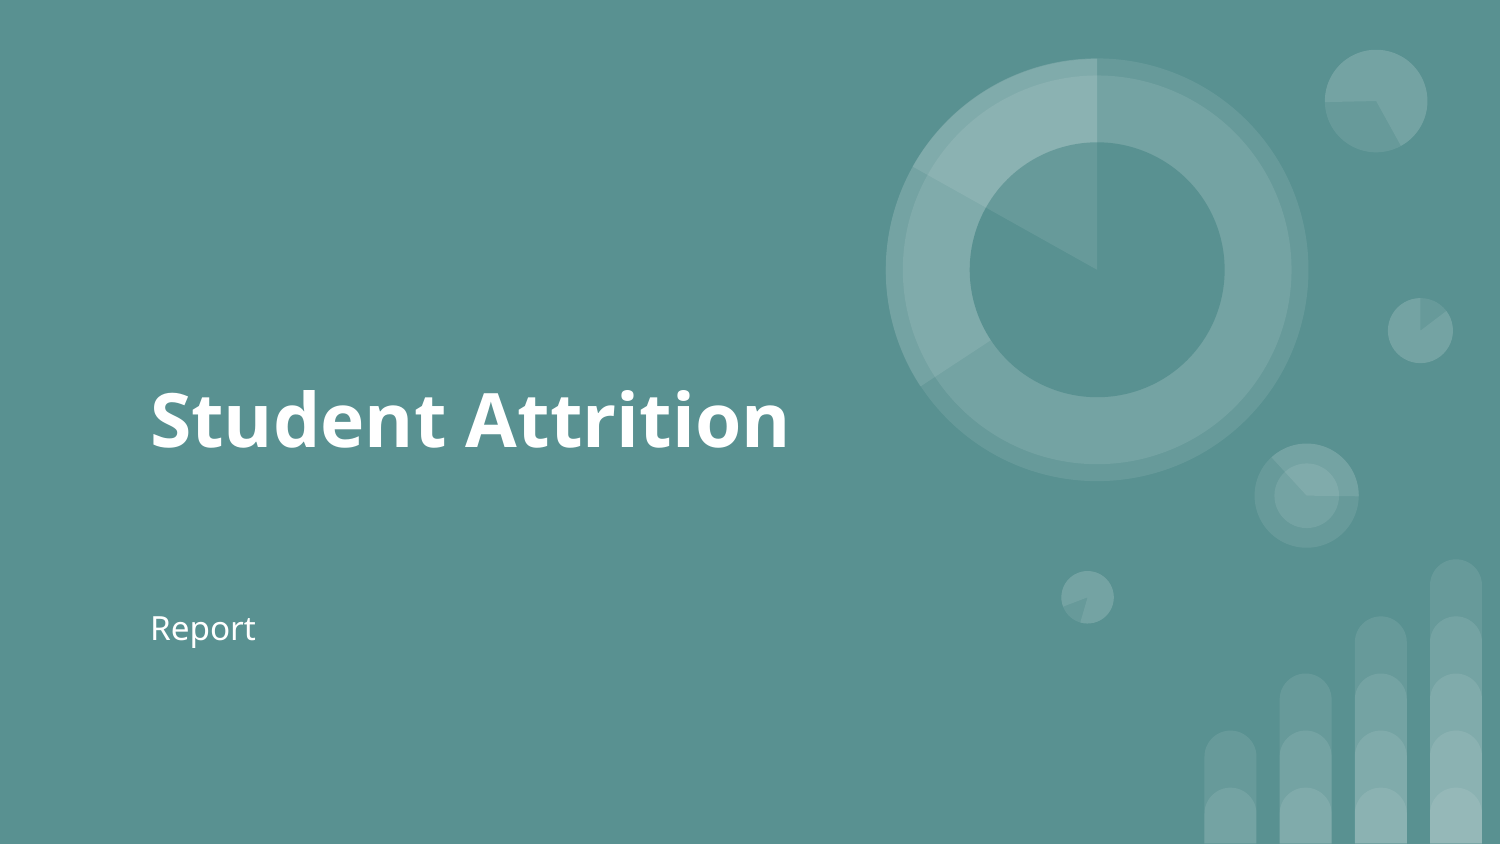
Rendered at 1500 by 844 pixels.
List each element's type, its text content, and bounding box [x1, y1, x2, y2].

title Student Attrition [135, 264, 834, 572]
subtitle Report [135, 589, 834, 704]
